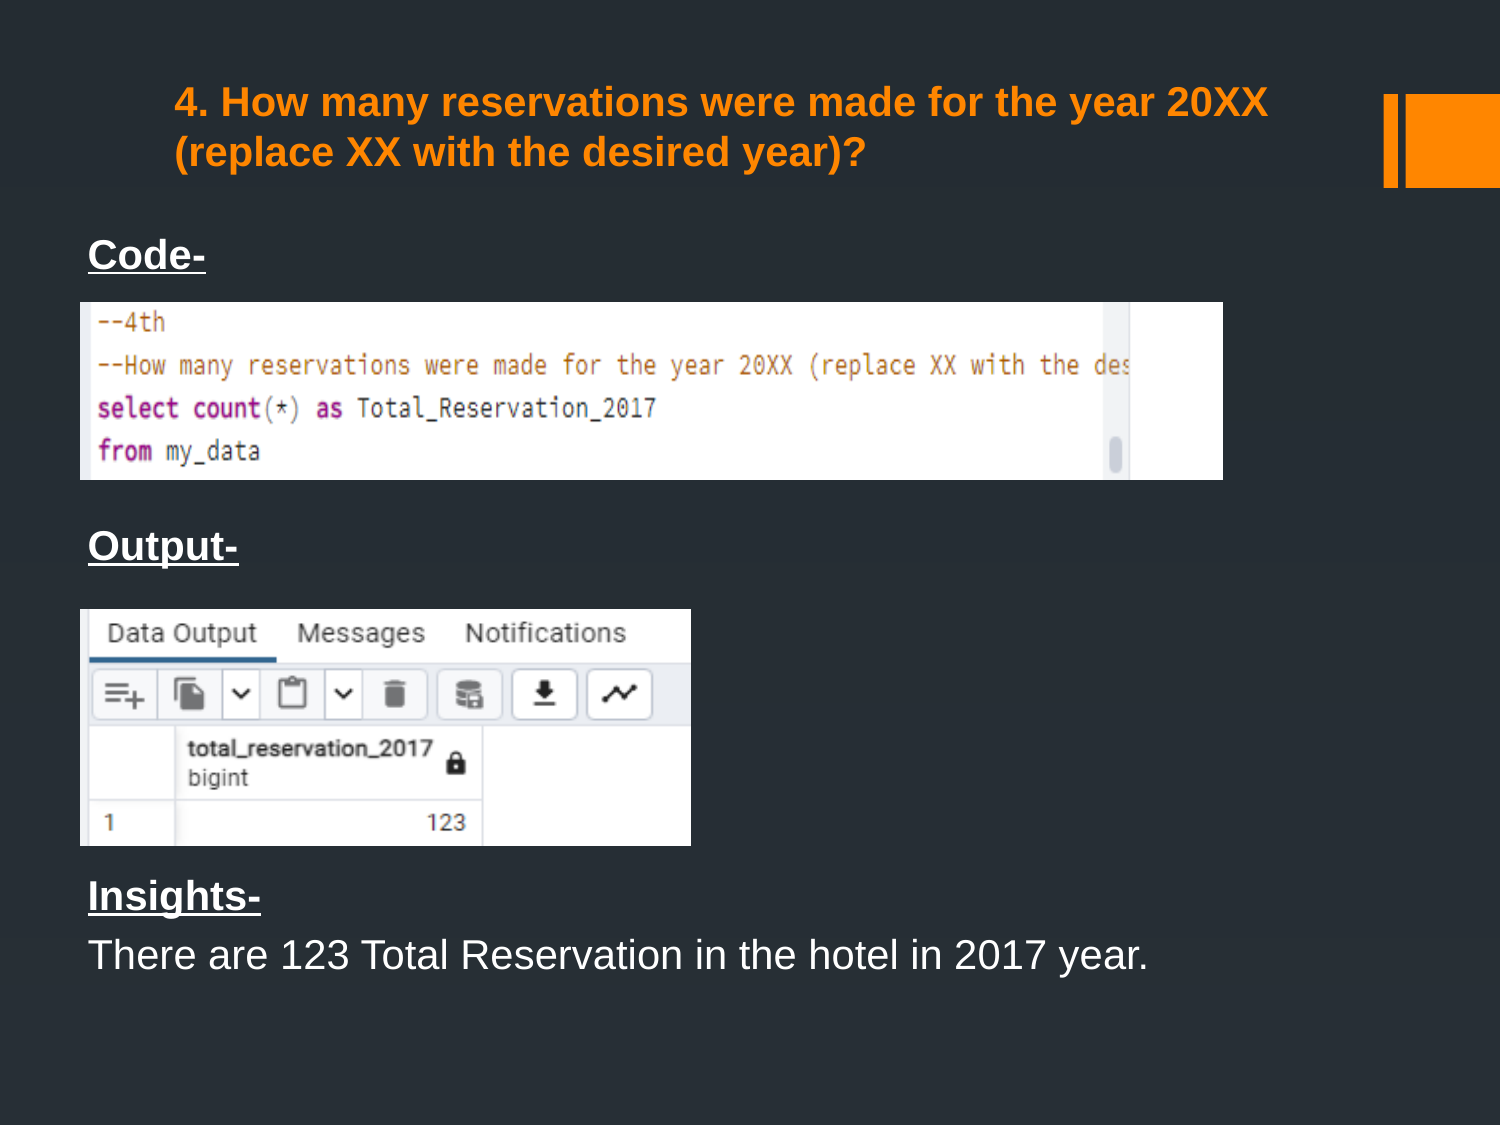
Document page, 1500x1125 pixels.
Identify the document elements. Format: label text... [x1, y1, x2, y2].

list Code- Output- Insights- There are 123 Total Reservation in the hotel in 2017 year. [64, 219, 1388, 1035]
picture [79, 609, 692, 847]
picture [80, 302, 1223, 481]
title 4. How many reservations were made for the year 20XX (replace XX with the desired year)? [159, 66, 1360, 183]
